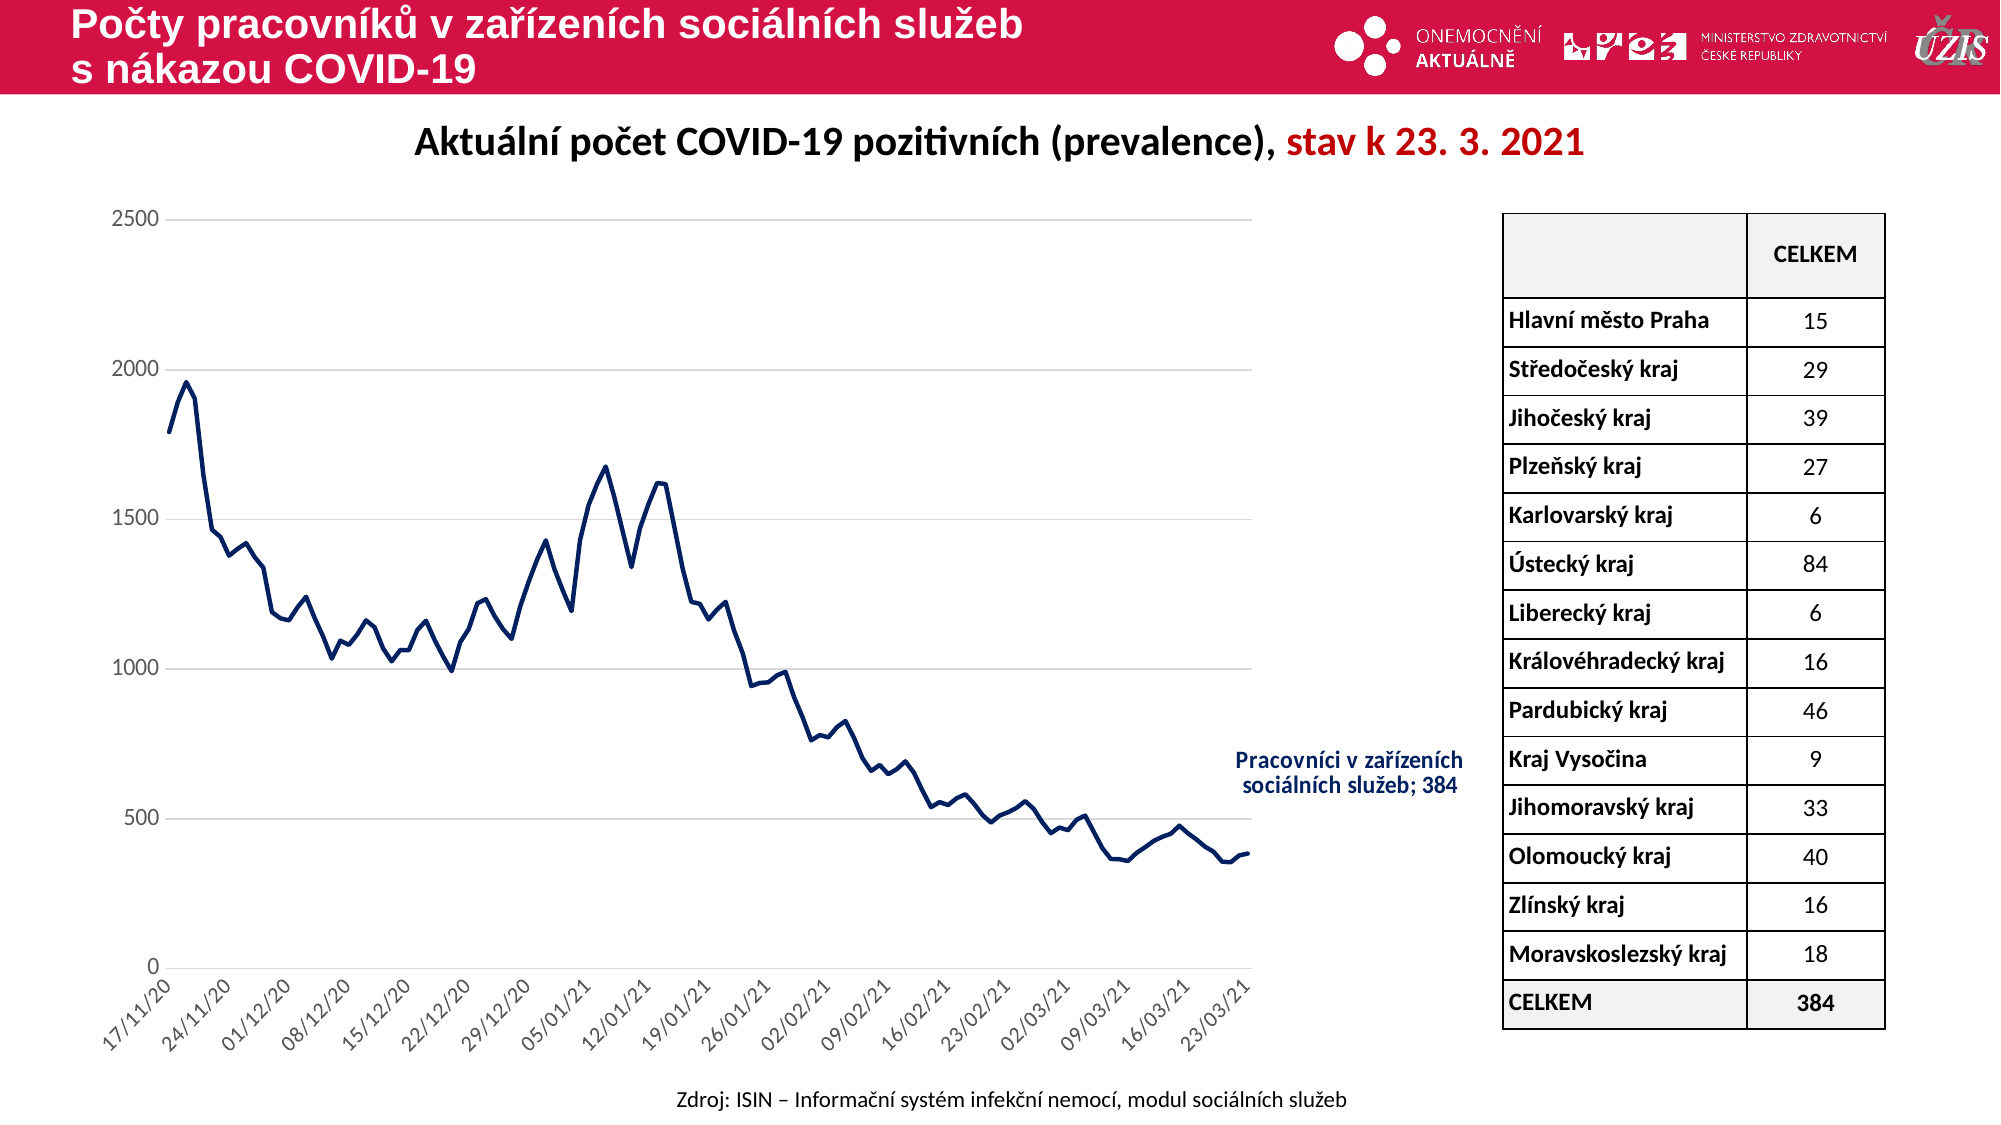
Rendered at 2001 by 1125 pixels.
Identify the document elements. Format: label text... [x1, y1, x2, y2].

picture [1915, 15, 1989, 66]
picture [1346, 16, 1542, 76]
table_cell 33 [1748, 786, 1884, 833]
table_cell 9 [1748, 737, 1884, 784]
table_cell Olomoucký kraj [1504, 835, 1746, 882]
text_box Aktuální počet COVID-19 pozitivních (prevalence), stav k 23. 3. 2021 [100, 106, 1900, 171]
text_box Zdroj: ISIN – Informační systém infekční nemocí, modul sociálních služeb [490, 1077, 1535, 1120]
table_cell 29 [1748, 348, 1884, 395]
table_cell Plzeňský kraj [1504, 445, 1746, 492]
table_cell 84 [1748, 542, 1884, 589]
table_cell Pardubický kraj [1504, 689, 1746, 736]
picture [1563, 31, 1888, 60]
table_cell Karlovarský kraj [1504, 494, 1746, 541]
table_cell 6 [1748, 591, 1884, 638]
table_header CELKEM [1748, 214, 1884, 297]
table_cell 27 [1748, 445, 1884, 492]
table_cell 40 [1748, 835, 1884, 882]
table_cell 18 [1748, 932, 1884, 979]
table_cell Moravskoslezský kraj [1504, 932, 1746, 979]
table_cell Zlínský kraj [1504, 884, 1746, 930]
table_cell Hlavní město Praha [1504, 299, 1746, 346]
table_cell CELKEM [1504, 981, 1746, 1028]
chart [68, 200, 1465, 1078]
table_cell 46 [1748, 689, 1884, 736]
title Počty pracovníků v zařízeních sociálních služeb s nákazou COVID-19 [55, 0, 1346, 95]
table_cell 6 [1748, 494, 1884, 541]
table_cell Středočeský kraj [1504, 348, 1746, 395]
table_cell 384 [1748, 981, 1884, 1028]
table_header [1504, 214, 1746, 297]
table_cell Ústecký kraj [1504, 542, 1746, 589]
table_cell Jihomoravský kraj [1504, 786, 1746, 833]
table_cell Liberecký kraj [1504, 591, 1746, 638]
table_cell 39 [1748, 396, 1884, 443]
table_cell Jihočeský kraj [1504, 396, 1746, 443]
table_cell 16 [1748, 884, 1884, 930]
table_cell Královéhradecký kraj [1504, 640, 1746, 687]
table_cell Kraj Vysočina [1504, 737, 1746, 784]
table_cell 16 [1748, 640, 1884, 687]
table_cell 15 [1748, 299, 1884, 346]
